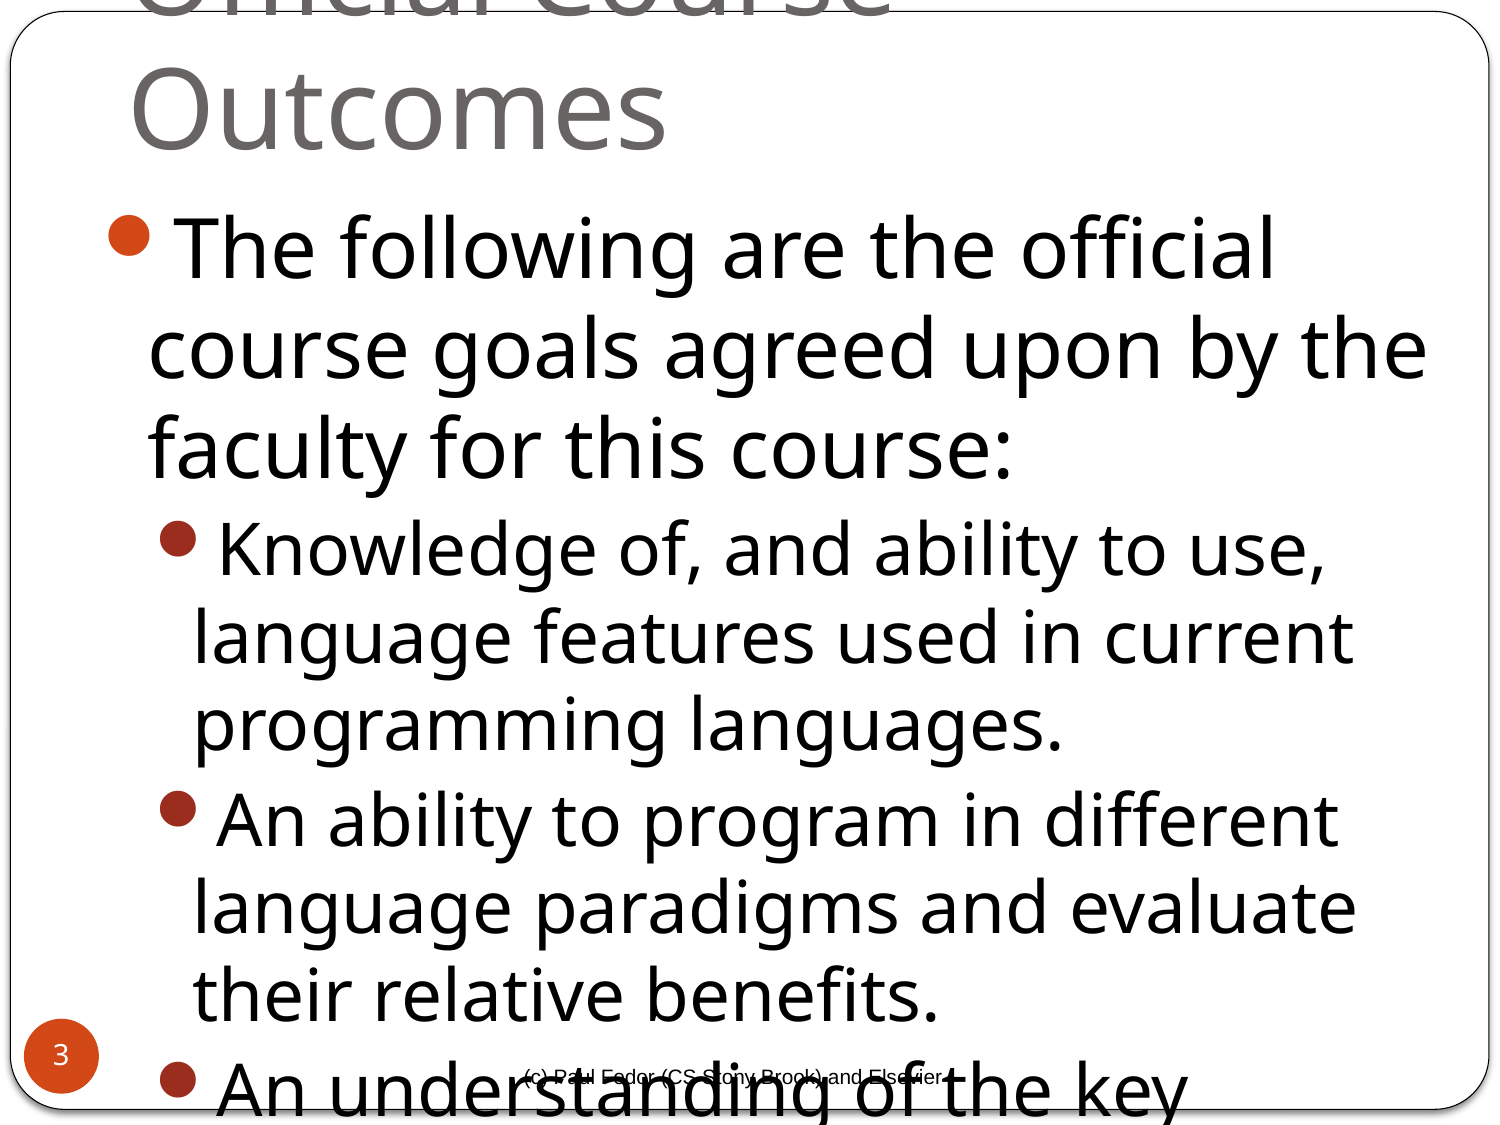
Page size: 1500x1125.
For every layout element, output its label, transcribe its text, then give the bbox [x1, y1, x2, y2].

slide_number 3 [23, 1018, 99, 1094]
title Official Course Outcomes [112, 50, 1388, 187]
list The following are the official course goals agreed upon by the faculty for this course: Knowledge of, and ability to use, language features used in current programming languages. An ability to program in different language paradigms and evaluate their relative benefits. An understanding of the key concepts in the implementation of common features of programming languages. [87, 187, 1500, 1025]
